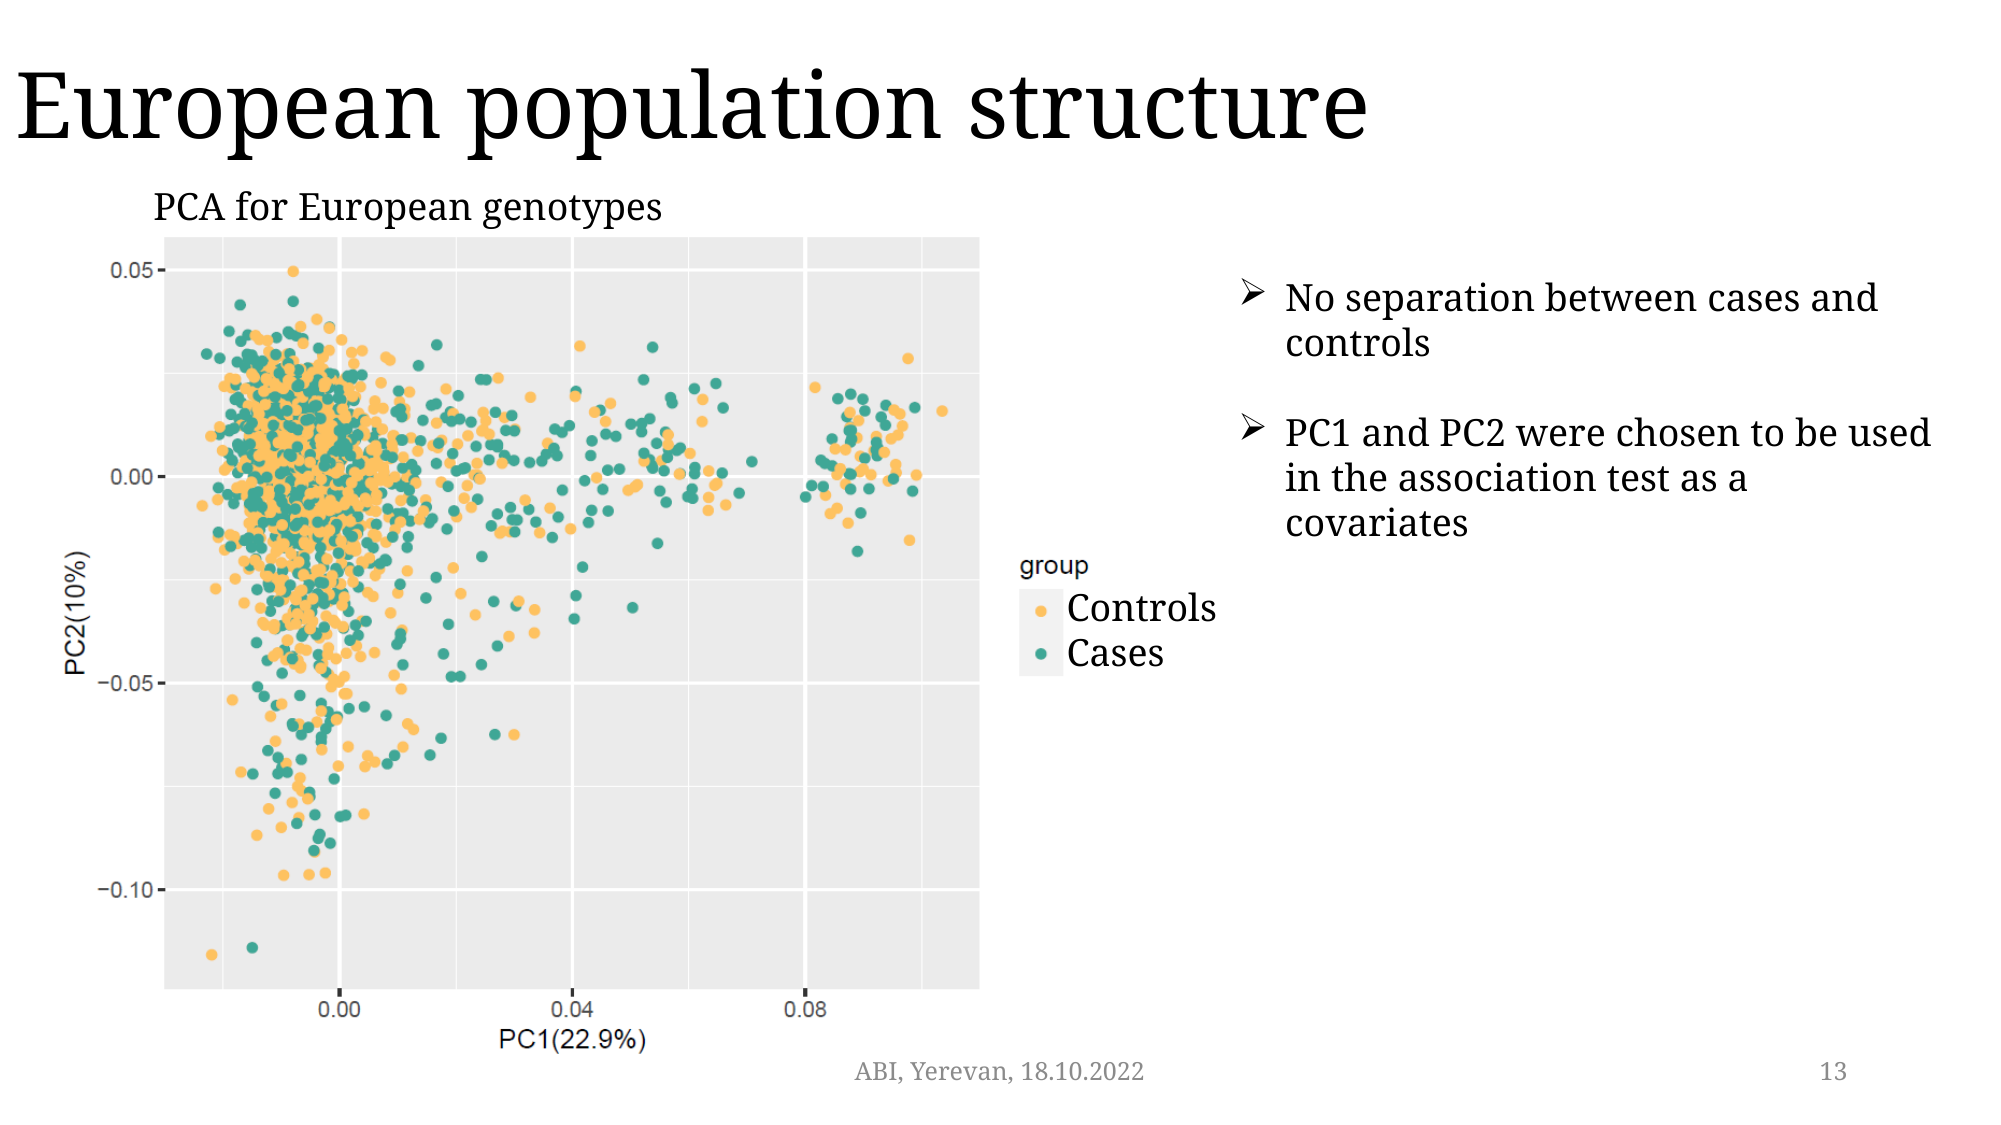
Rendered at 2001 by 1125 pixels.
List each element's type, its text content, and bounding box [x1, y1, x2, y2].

title European population structure [0, 0, 1725, 218]
slide_number 13 [1412, 1042, 1863, 1103]
text_box No separation between cases and controls PC1 and PC2 were chosen to be used in the association test as a covariates [1242, 266, 1950, 552]
footer ABI, Yerevan, 18.10.2022 [662, 1042, 1338, 1103]
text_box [60, 176, 1242, 1057]
